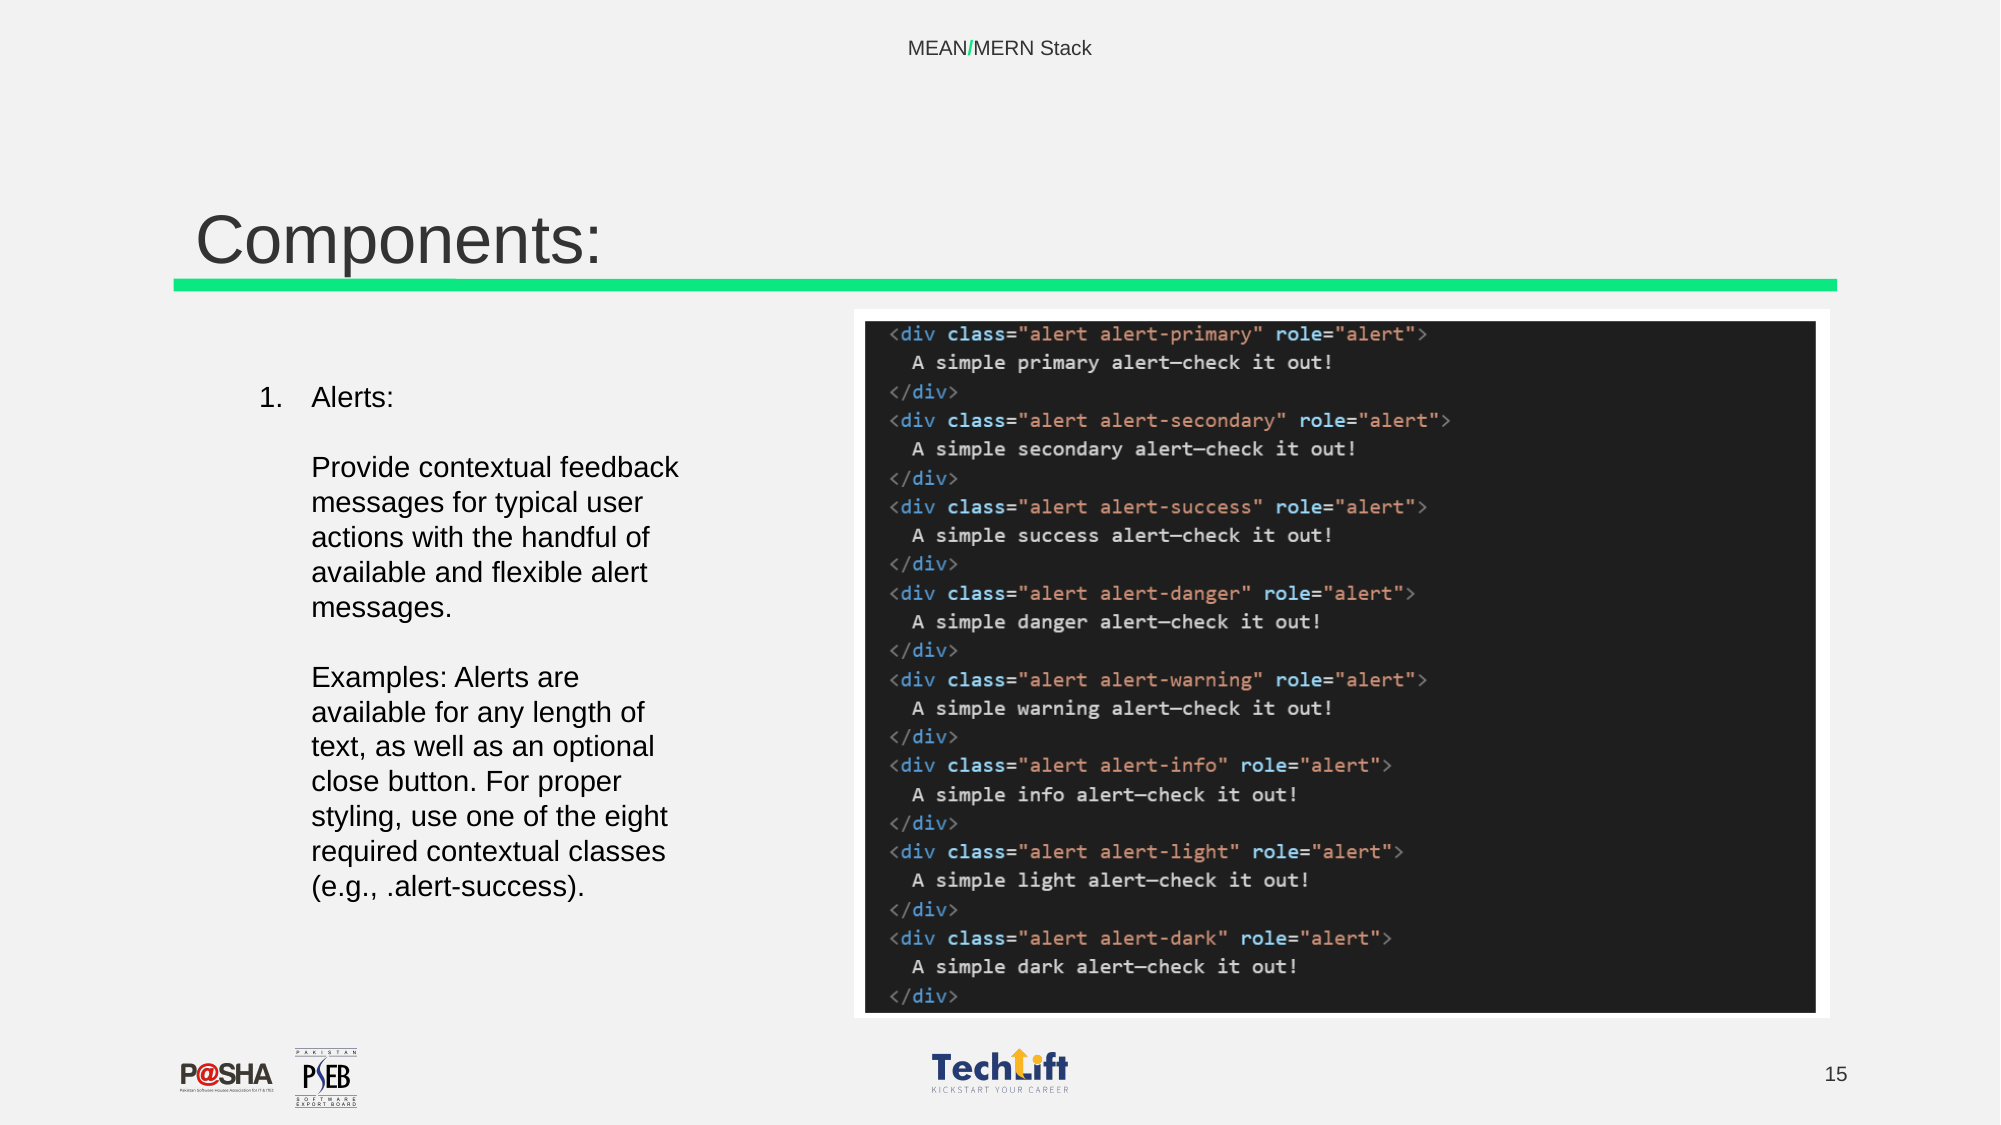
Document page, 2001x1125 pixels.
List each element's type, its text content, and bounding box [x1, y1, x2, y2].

title Components: [180, 47, 1830, 285]
picture [853, 309, 1831, 1018]
picture [180, 1063, 274, 1093]
picture [295, 1048, 357, 1108]
picture [932, 1048, 1068, 1093]
slide_number ‹#› [1412, 1042, 1863, 1103]
text_box Alerts: Provide contextual feedback messages for typical user actions with the handful of available and flexible alert messages. Examples: Alerts are available for any length of text, as well as an optional close button. For proper styling, use one of the eight required contextual classes (e.g., .alert-success). [221, 363, 714, 918]
footer MEAN/MERN Stack [662, 17, 1338, 77]
